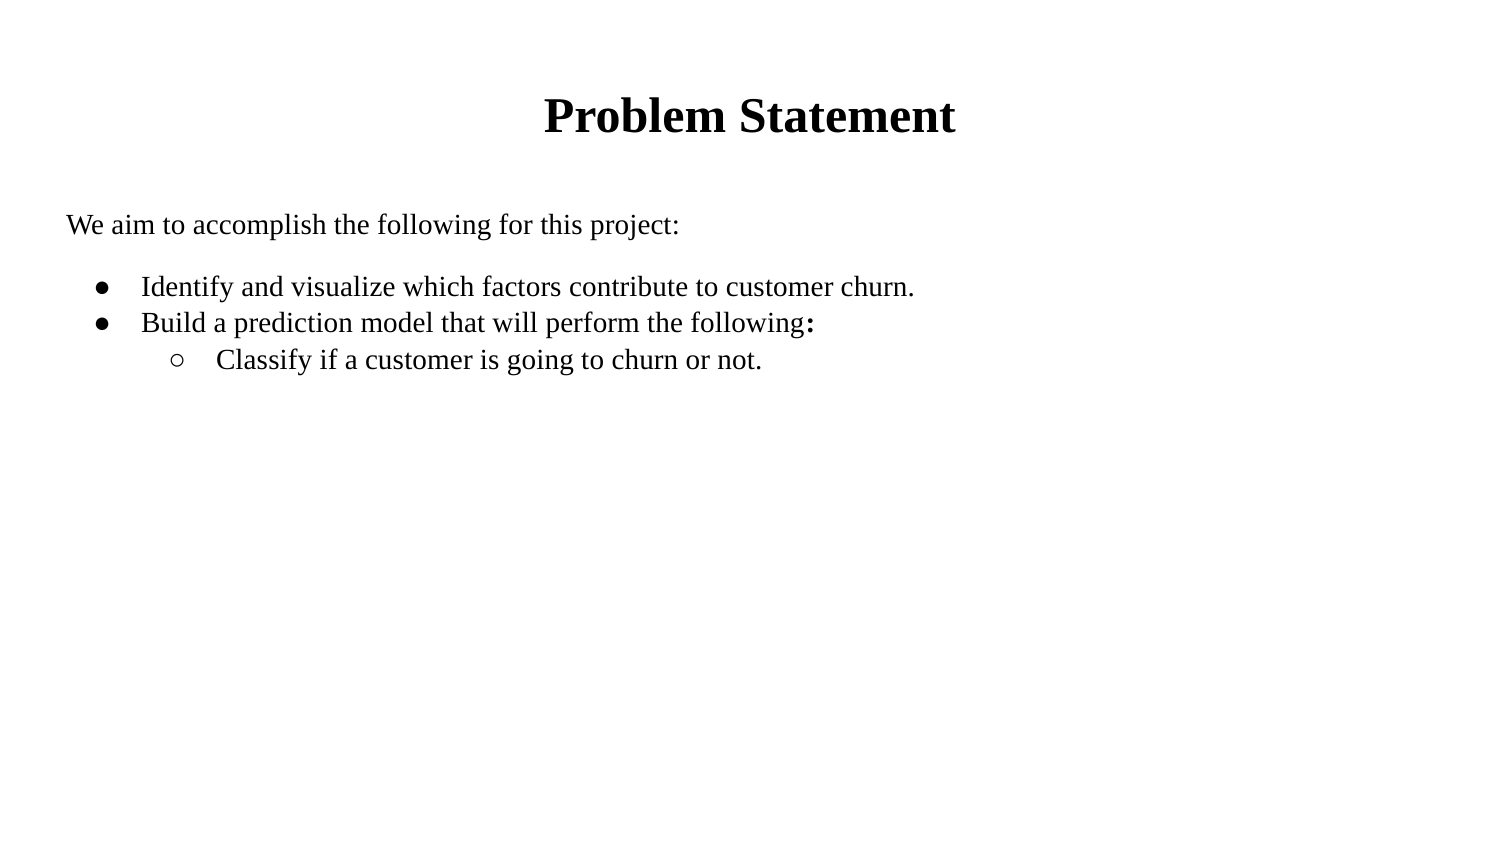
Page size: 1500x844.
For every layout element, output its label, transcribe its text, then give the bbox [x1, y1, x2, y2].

list We aim to accomplish the following for this project: Identify and visualize which factors contribute to customer churn. Build a prediction model that will perform the following: Classify if a customer is going to churn or not. [51, 189, 1449, 750]
title Problem Statement [51, 72, 1449, 167]
